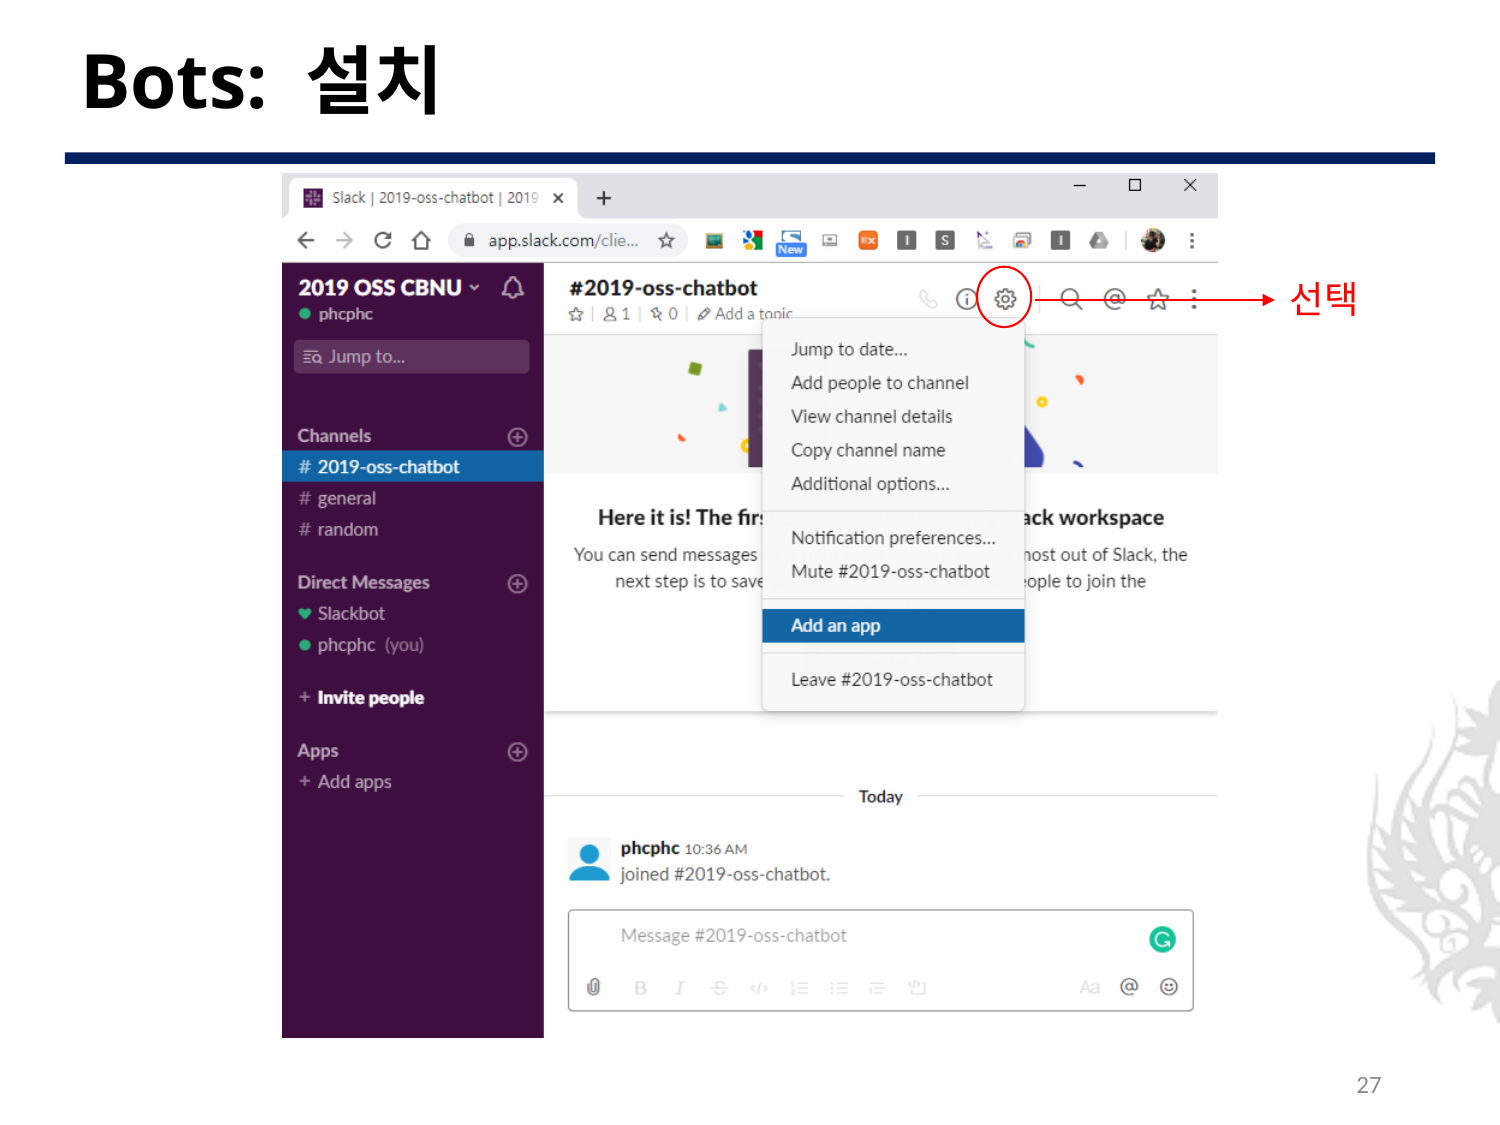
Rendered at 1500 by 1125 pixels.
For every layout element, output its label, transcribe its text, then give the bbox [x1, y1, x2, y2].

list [282, 173, 1218, 1038]
text_box 선택 [1274, 268, 1397, 329]
slide_number 27 [1059, 1057, 1397, 1111]
title Bots: 설치 [64, 26, 1436, 143]
